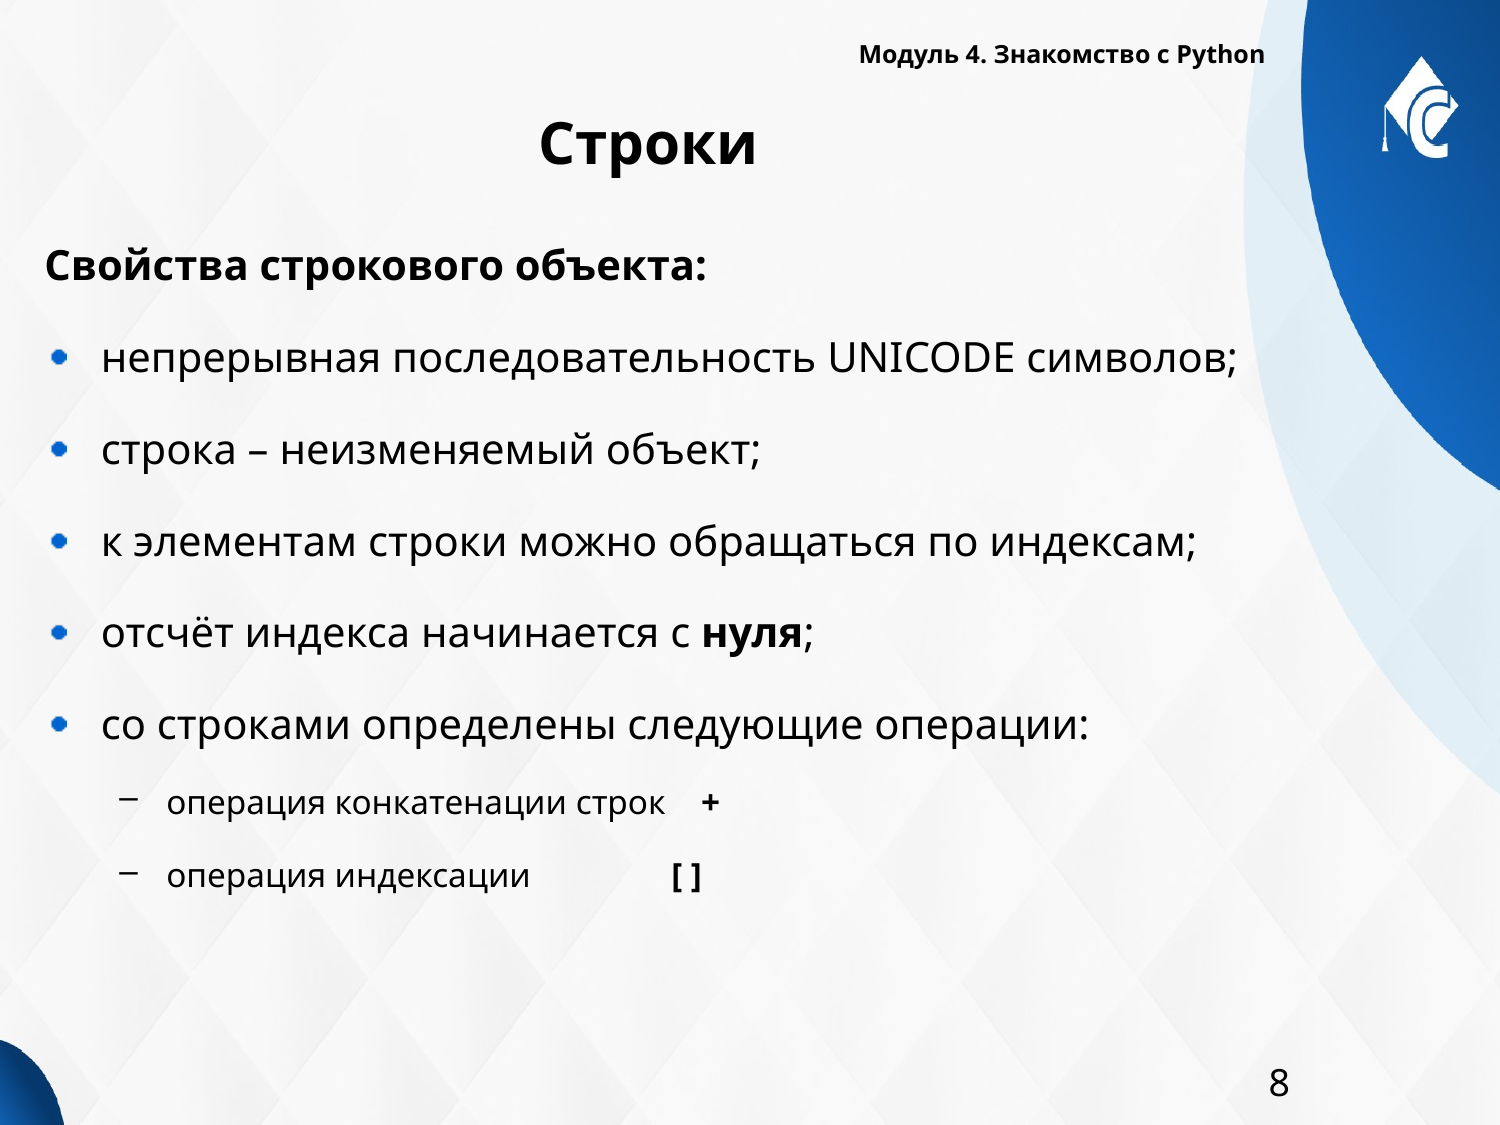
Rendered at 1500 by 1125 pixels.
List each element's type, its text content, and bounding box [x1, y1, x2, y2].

title Строки [29, 97, 1267, 185]
picture [0, 0, 1500, 1125]
text_box Модуль 4. Знакомство с Python [843, 30, 1281, 76]
slide_number 8 [955, 1051, 1306, 1125]
list Свойства строкового объекта: непрерывная последовательность UNICODE символов; строка – неизменяемый объект; к элементам строки можно обращаться по индексам; отсчёт индекса начинается с нуля; со строками определены следующие операции: операция конкатенации строк + операция индексации [ ] [29, 231, 1323, 976]
